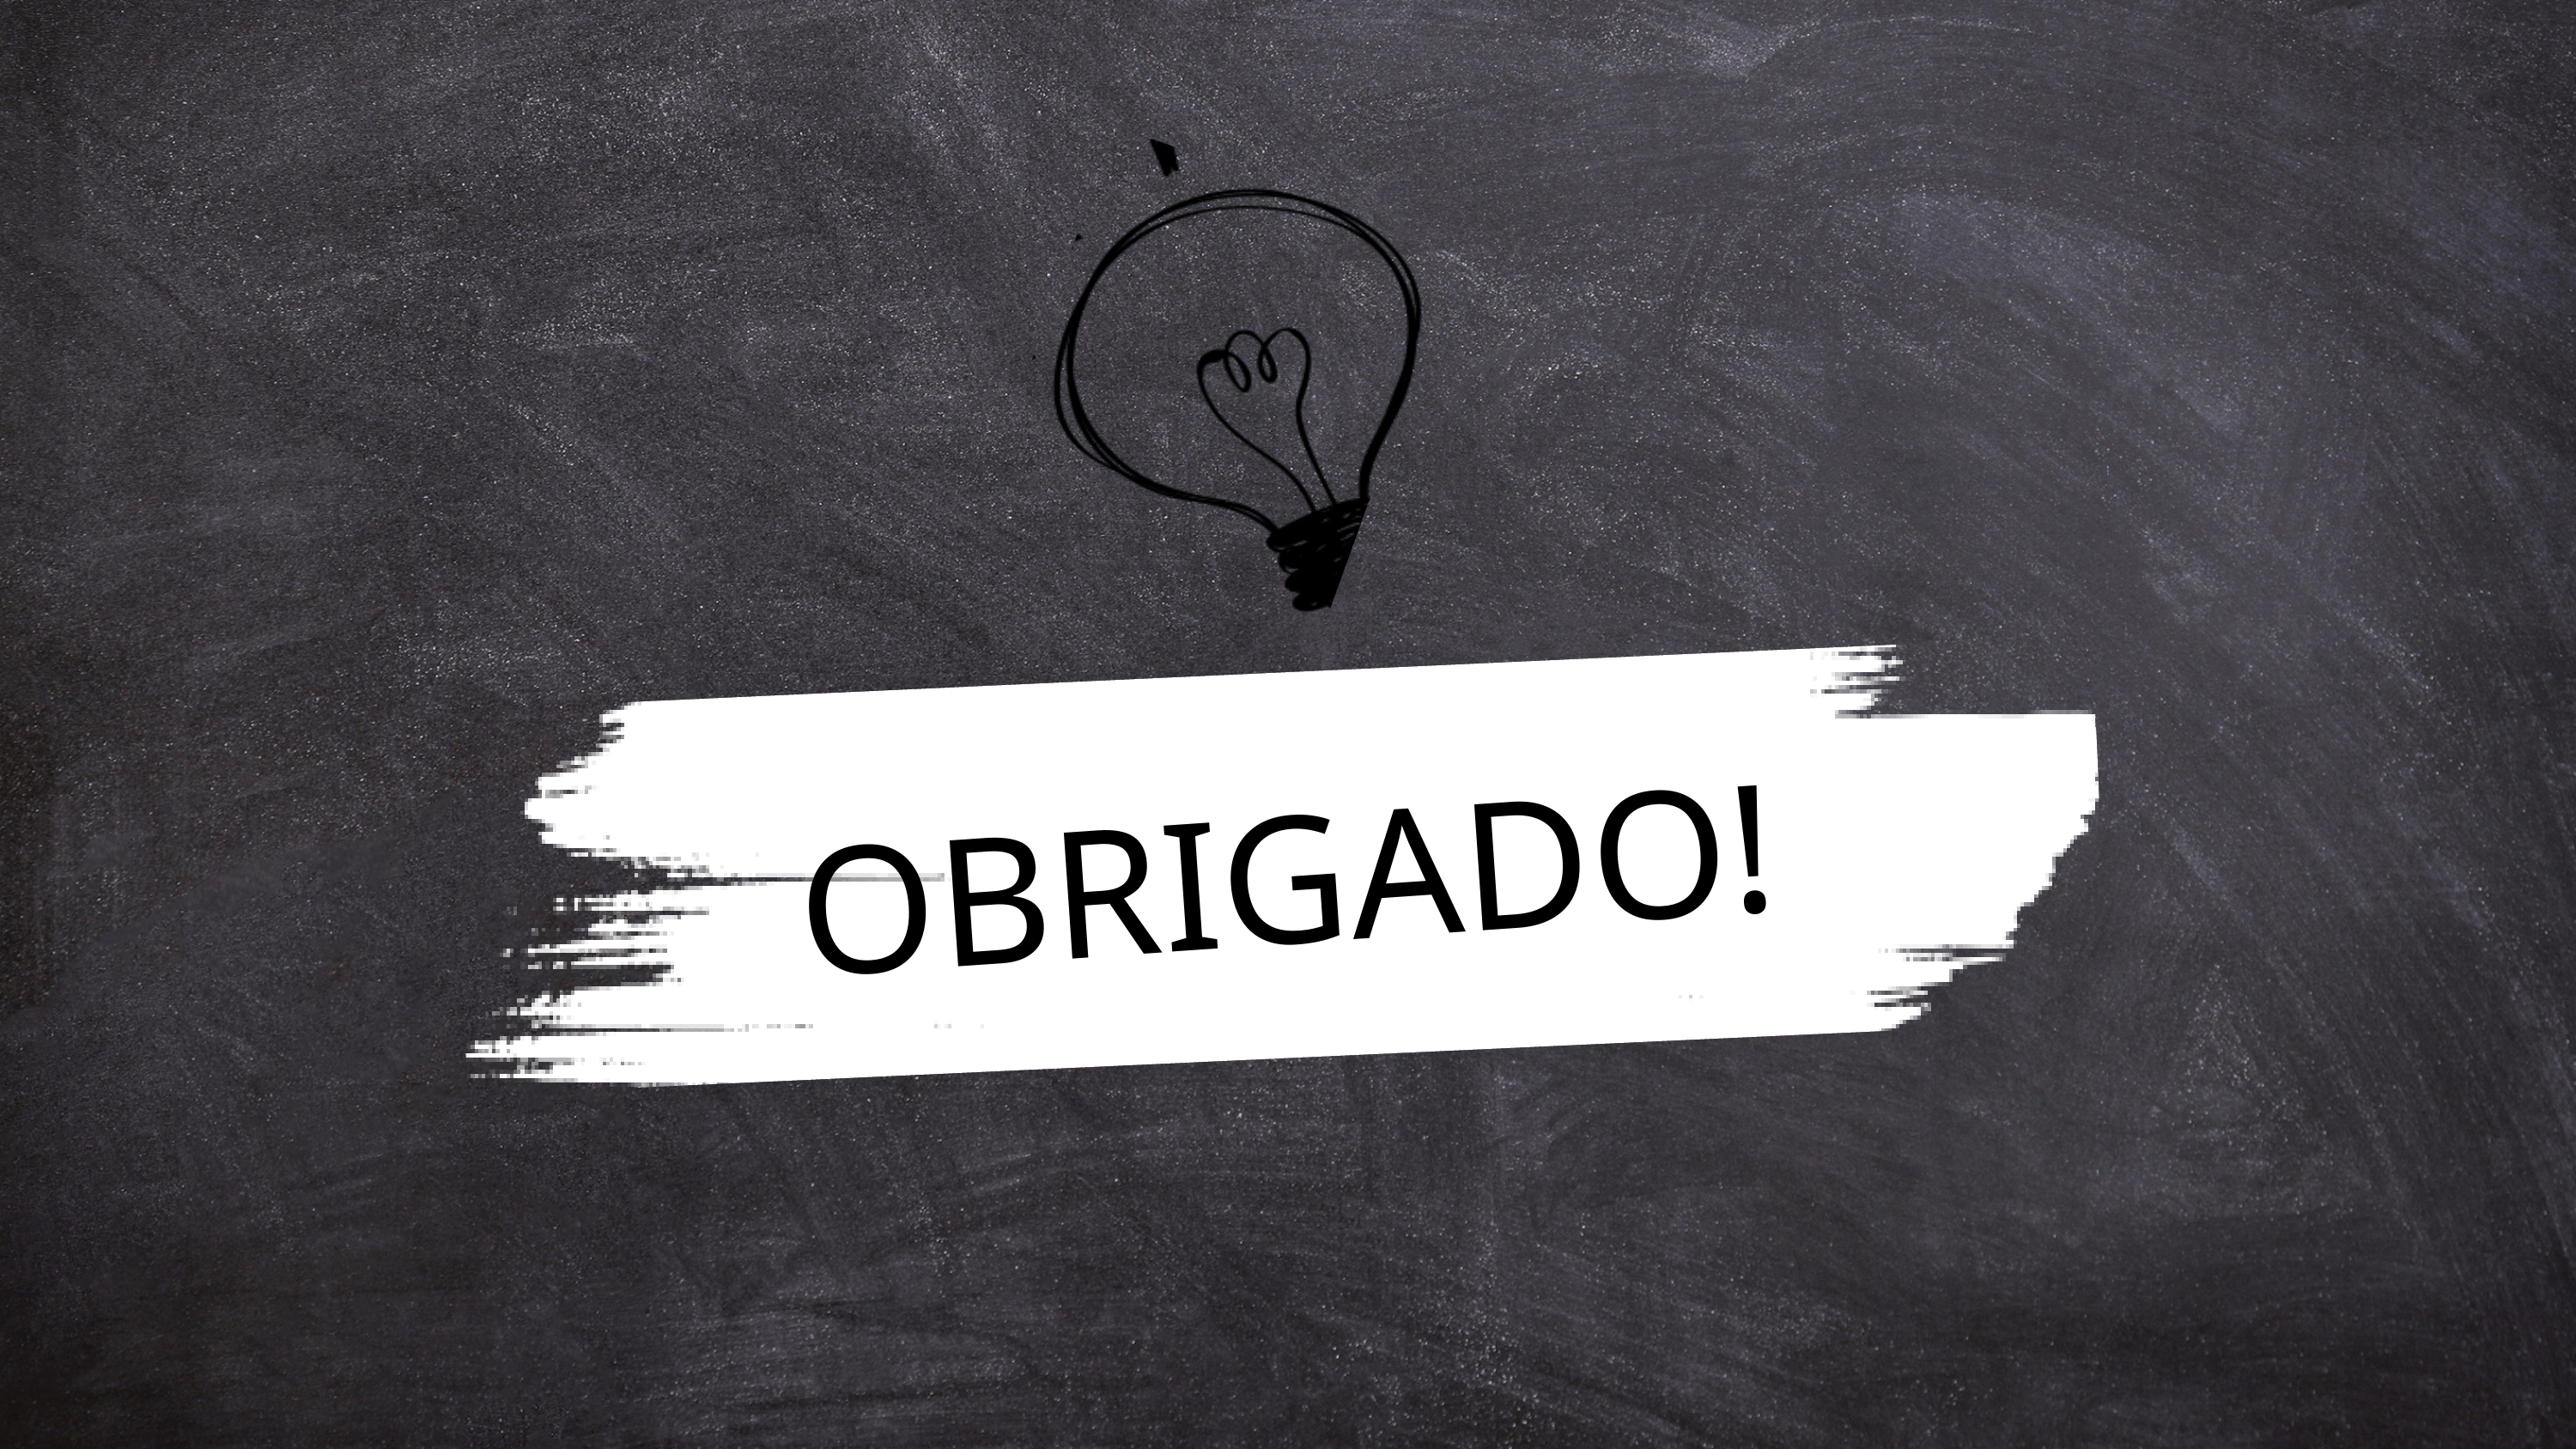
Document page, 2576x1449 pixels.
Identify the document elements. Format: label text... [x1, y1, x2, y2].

text_box [450, 635, 2110, 1095]
text_box [976, 125, 1460, 636]
text_box [0, 0, 2576, 1449]
text_box OBRIGADO! [509, 778, 2069, 1032]
